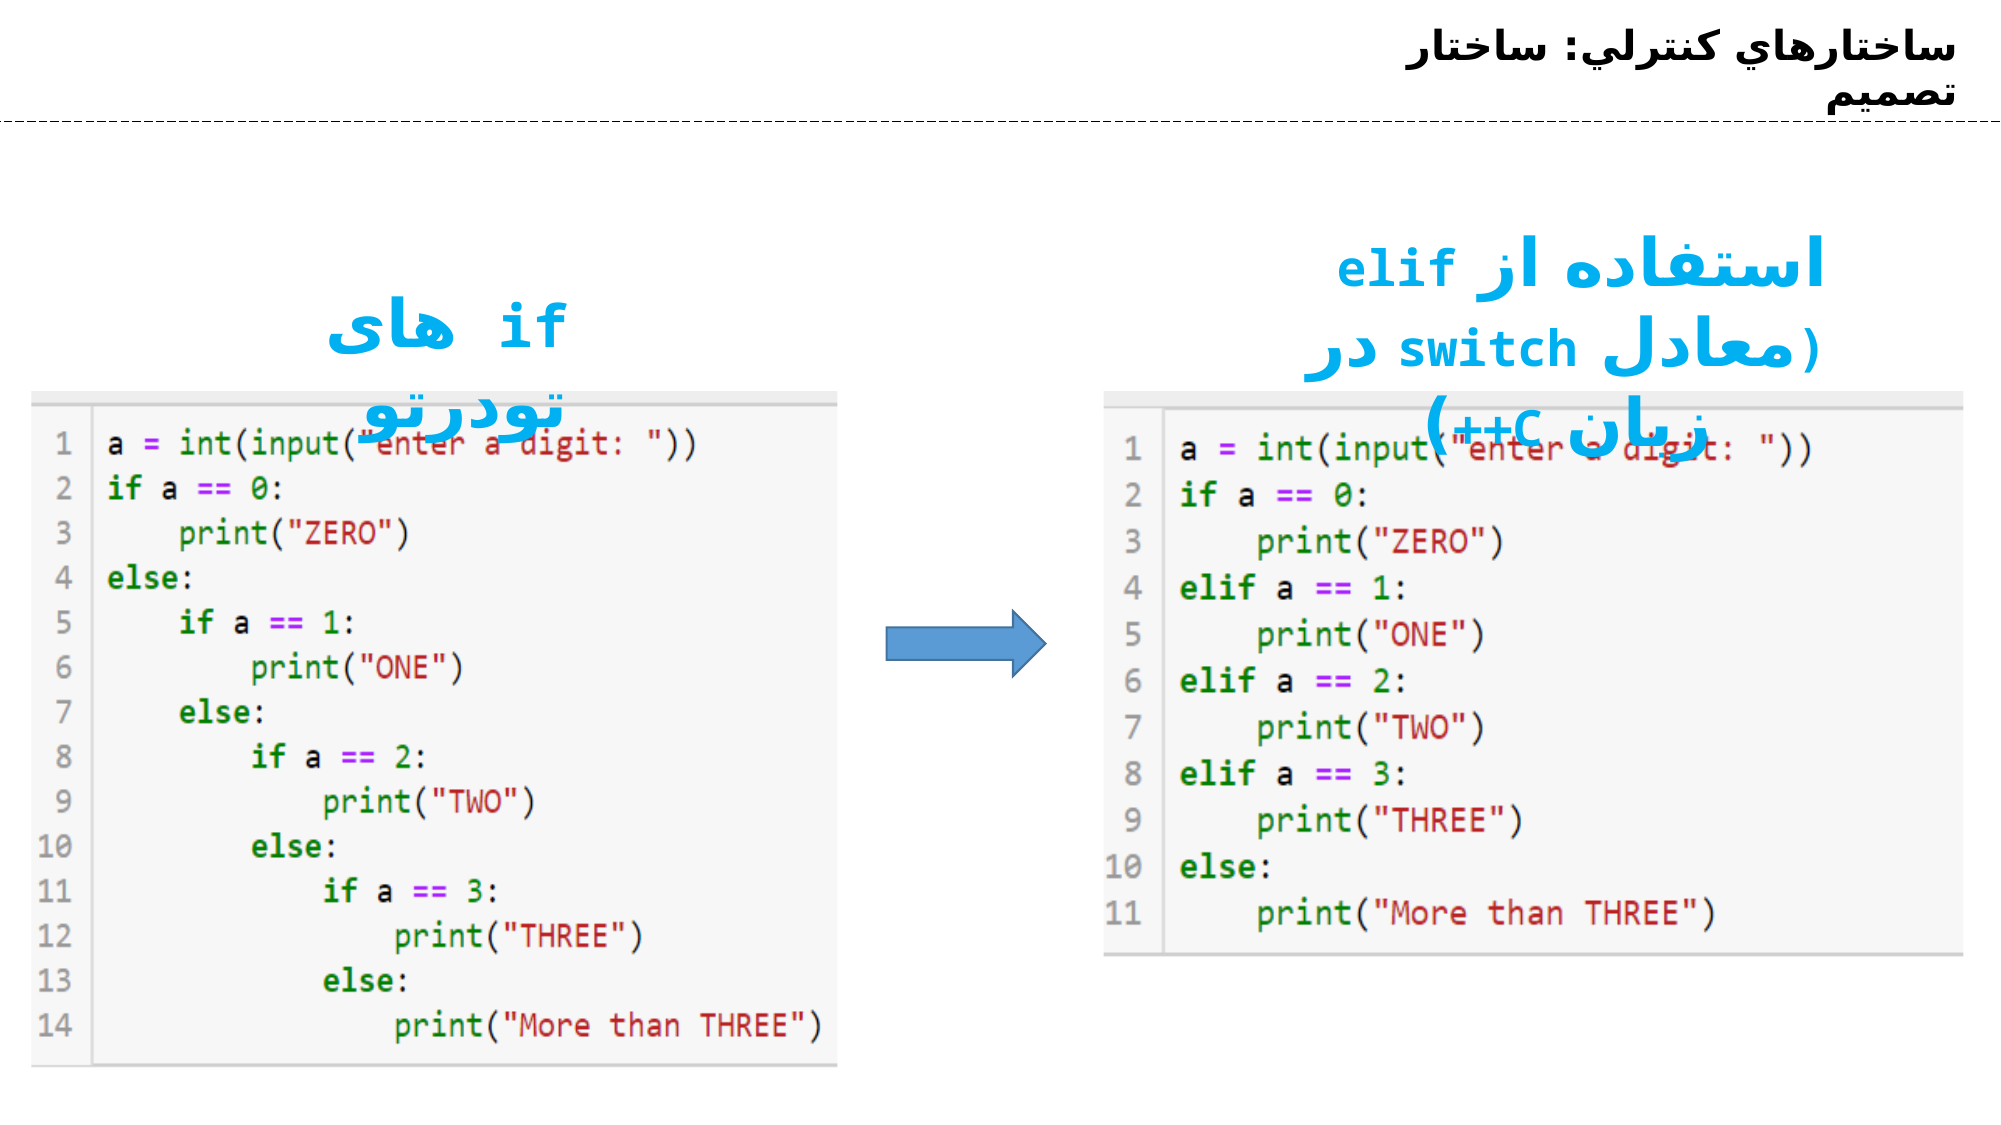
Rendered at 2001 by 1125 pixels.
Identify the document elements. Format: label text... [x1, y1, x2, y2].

text_box [885, 608, 1047, 679]
picture [31, 391, 838, 1077]
picture [1103, 391, 1964, 963]
title ساختارهاي كنترلي: ساختار تصميم [1374, 17, 1974, 121]
text_box if های تودرتو [210, 273, 583, 391]
text_box استفاده از elif (معادل switch در زبان C++) [1219, 212, 1915, 391]
